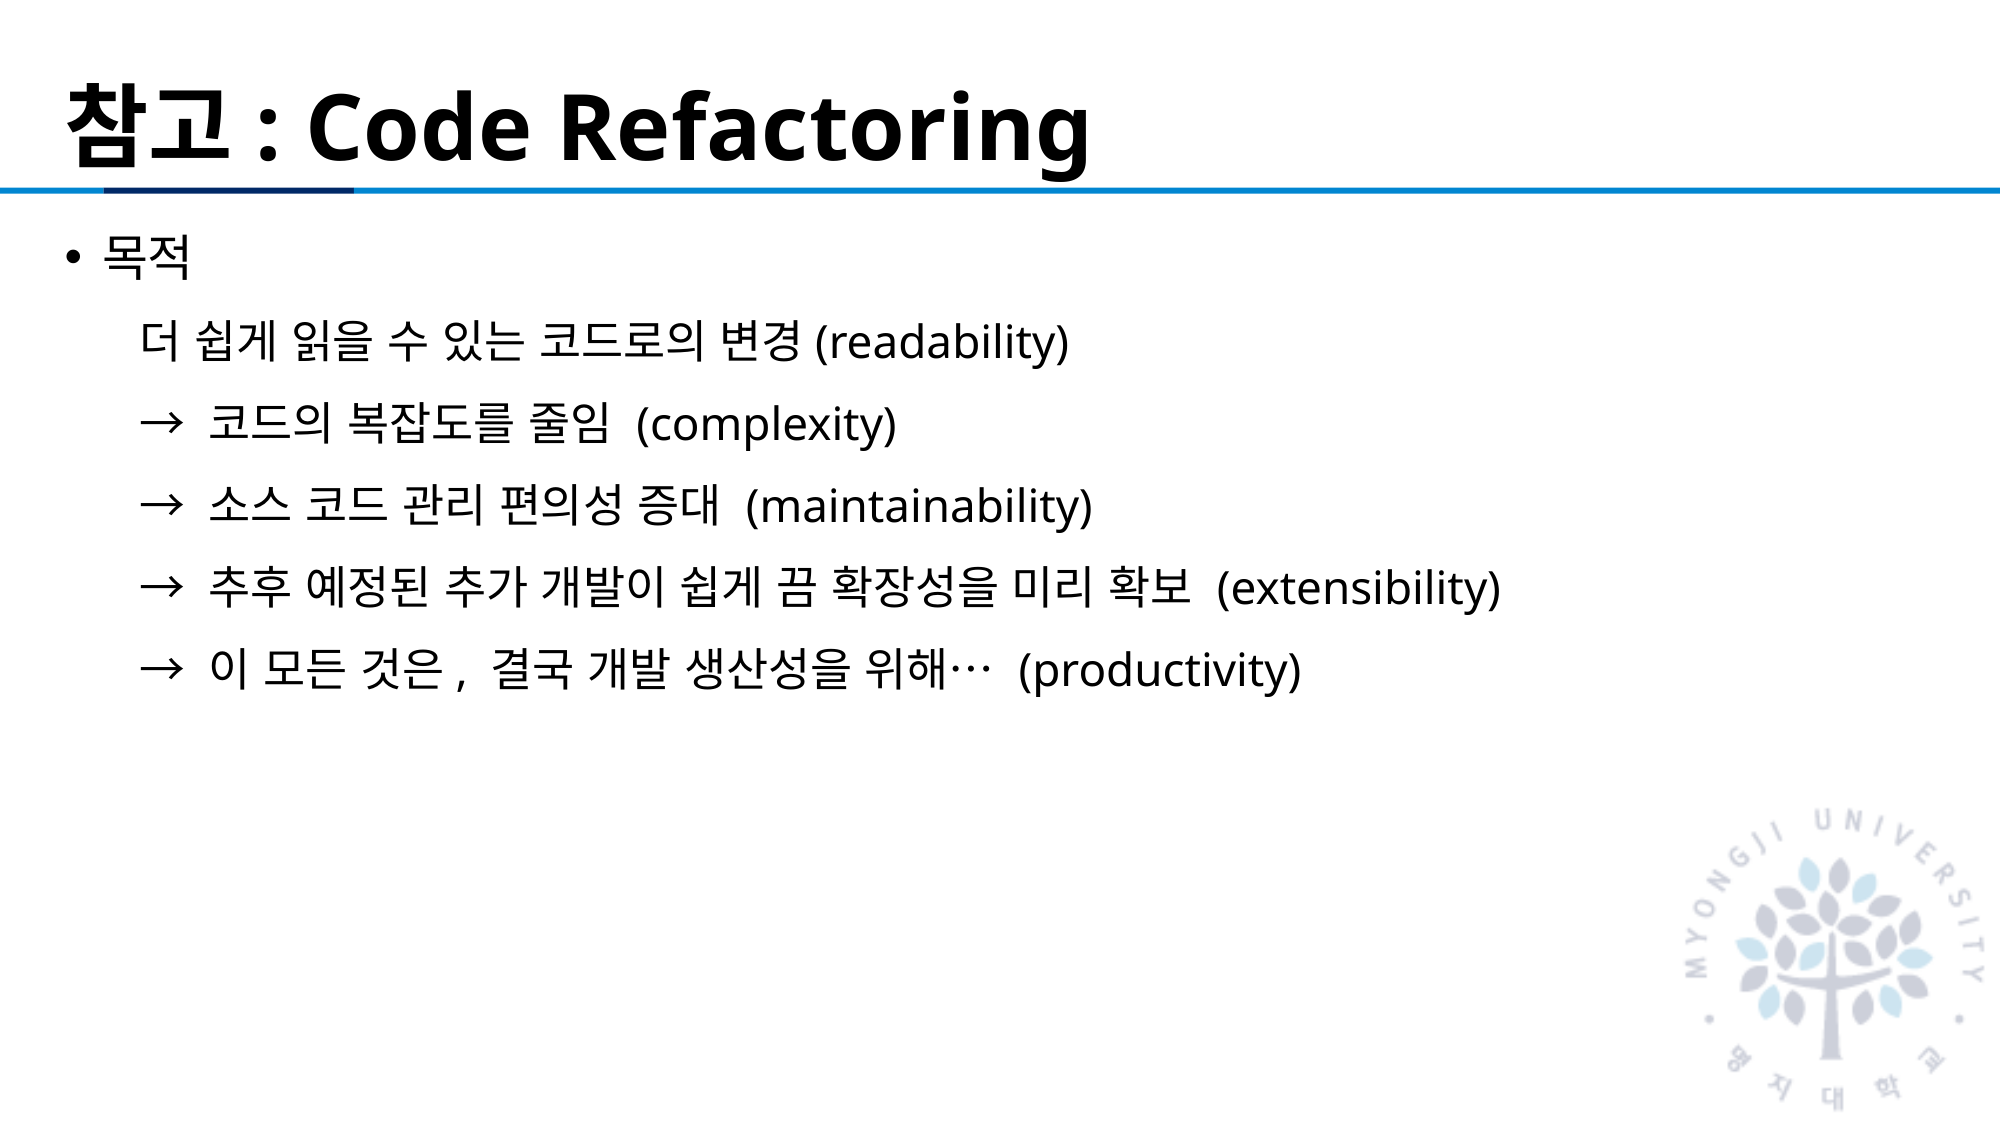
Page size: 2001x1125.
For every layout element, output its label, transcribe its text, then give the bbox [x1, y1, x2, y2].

title 참고: Code Refactoring [49, 59, 1945, 188]
list 목적 더 쉽게 읽을 수 있는 코드로의 변경(readability) → 코드의 복잡도를 줄임 (complexity) → 소스 코드 관리 편의성 증대 (maintainability) → 추후 예정된 추가 개발이 쉽게 끔 확장성을 미리 확보 (extensibility) → 이 모든 것은, 결국 개발 생산성을 위해… (productivity) [49, 200, 1945, 1088]
